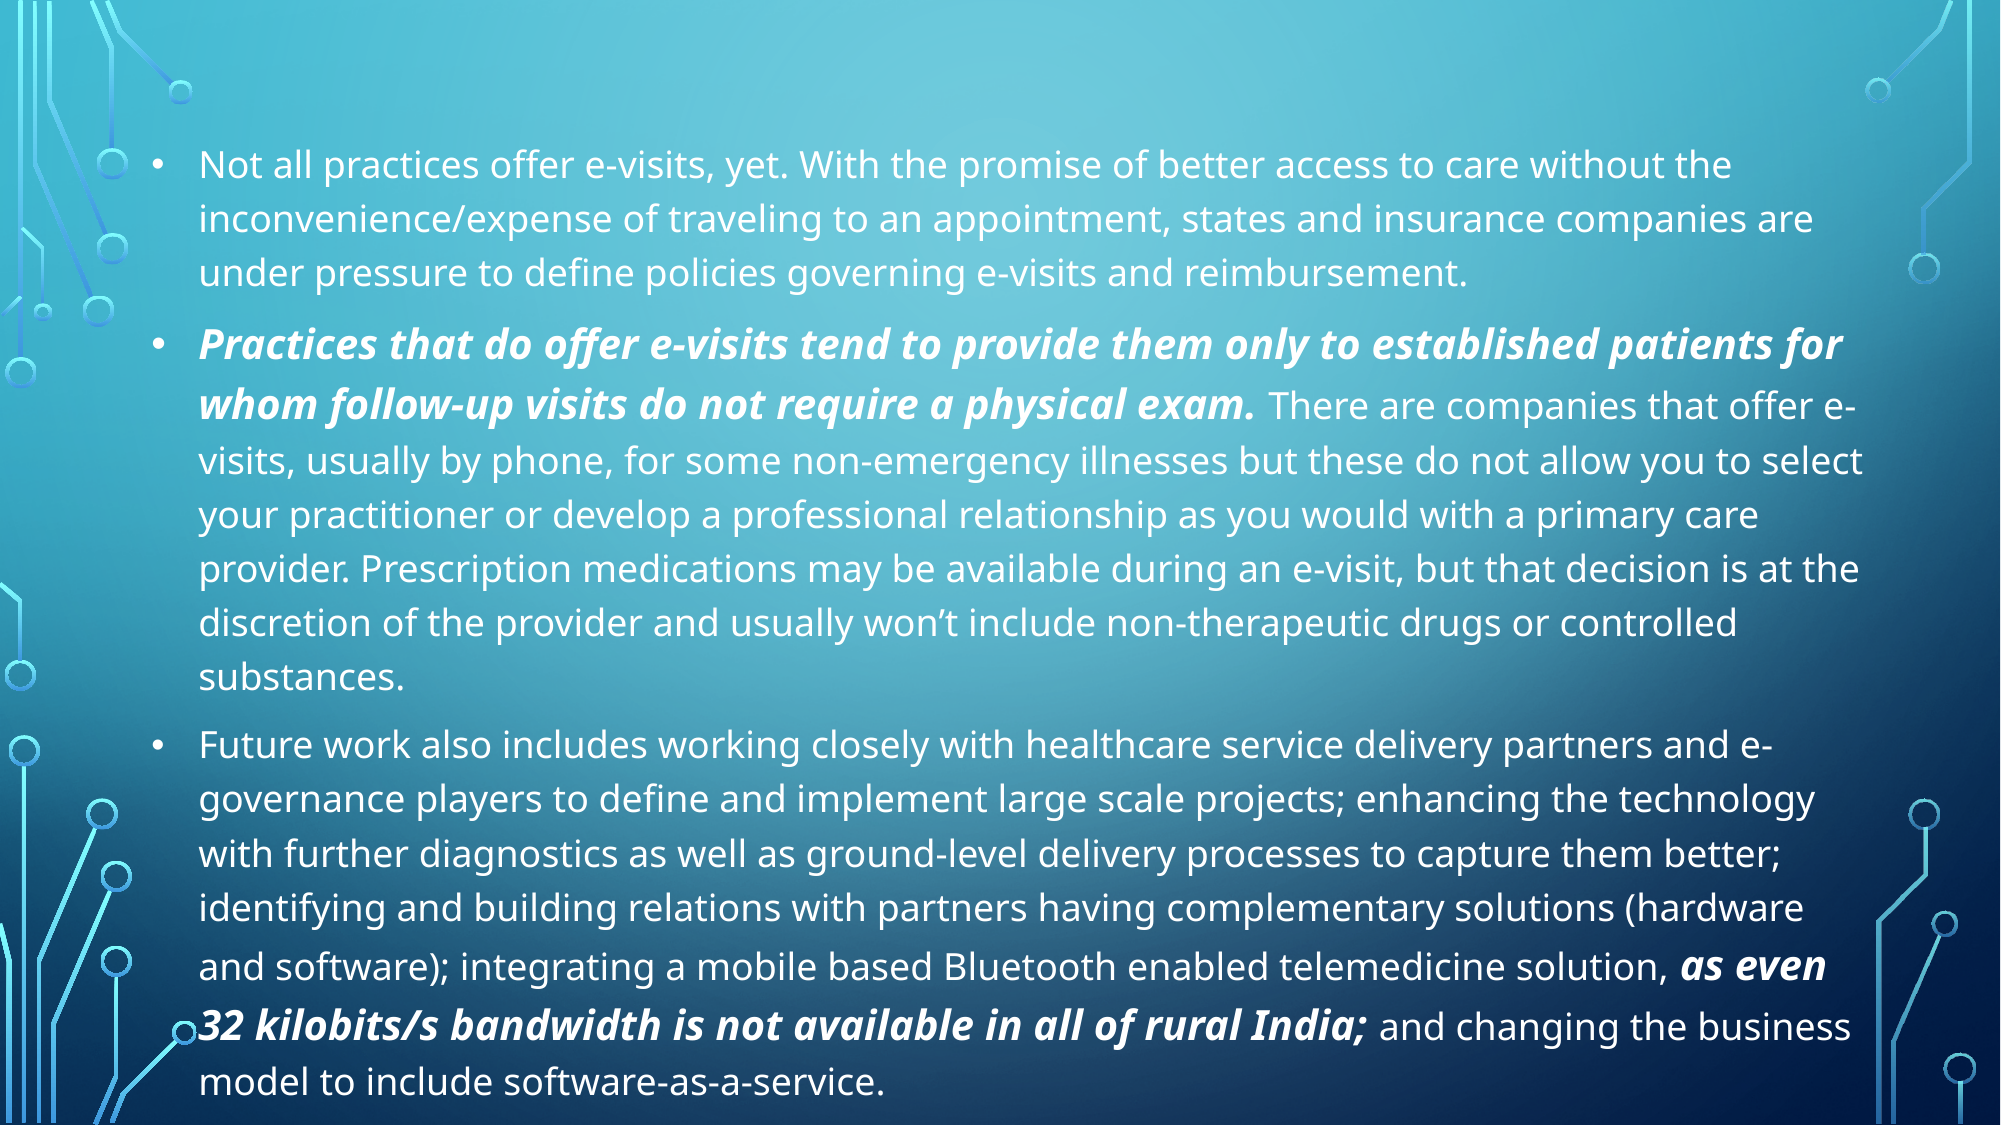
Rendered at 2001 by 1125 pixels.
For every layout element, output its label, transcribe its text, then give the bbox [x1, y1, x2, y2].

text_box Not all practices offer e-visits, yet. With the promise of better access to care without the inconvenience/expense of traveling to an appointment, states and insurance companies are under pressure to define policies governing e-visits and reimbursement. Practices that do offer e-visits tend to provide them only to established patients for whom follow-up visits do not require a physical exam. There are companies that offer e-visits, usually by phone, for some non-emergency illnesses but these do not allow you to select your practitioner or develop a professional relationship as you would with a primary care provider. Prescription medications may be available during an e-visit, but that decision is at the discretion of the provider and usually won’t include non-therapeutic drugs or controlled substances. Future work also includes working closely with healthcare service delivery partners and e-governance players to define and implement large scale projects; enhancing the technology with further diagnostics as well as ground-level delivery processes to capture them better; identifying and building relations with partners having complementary solutions (hardware and software); integrating a mobile based Bluetooth enabled telemedicine solution, as even 32 kilobits/s bandwidth is not available in all of rural India; and changing the business model to include software-as-a-service. [136, 124, 1889, 1125]
